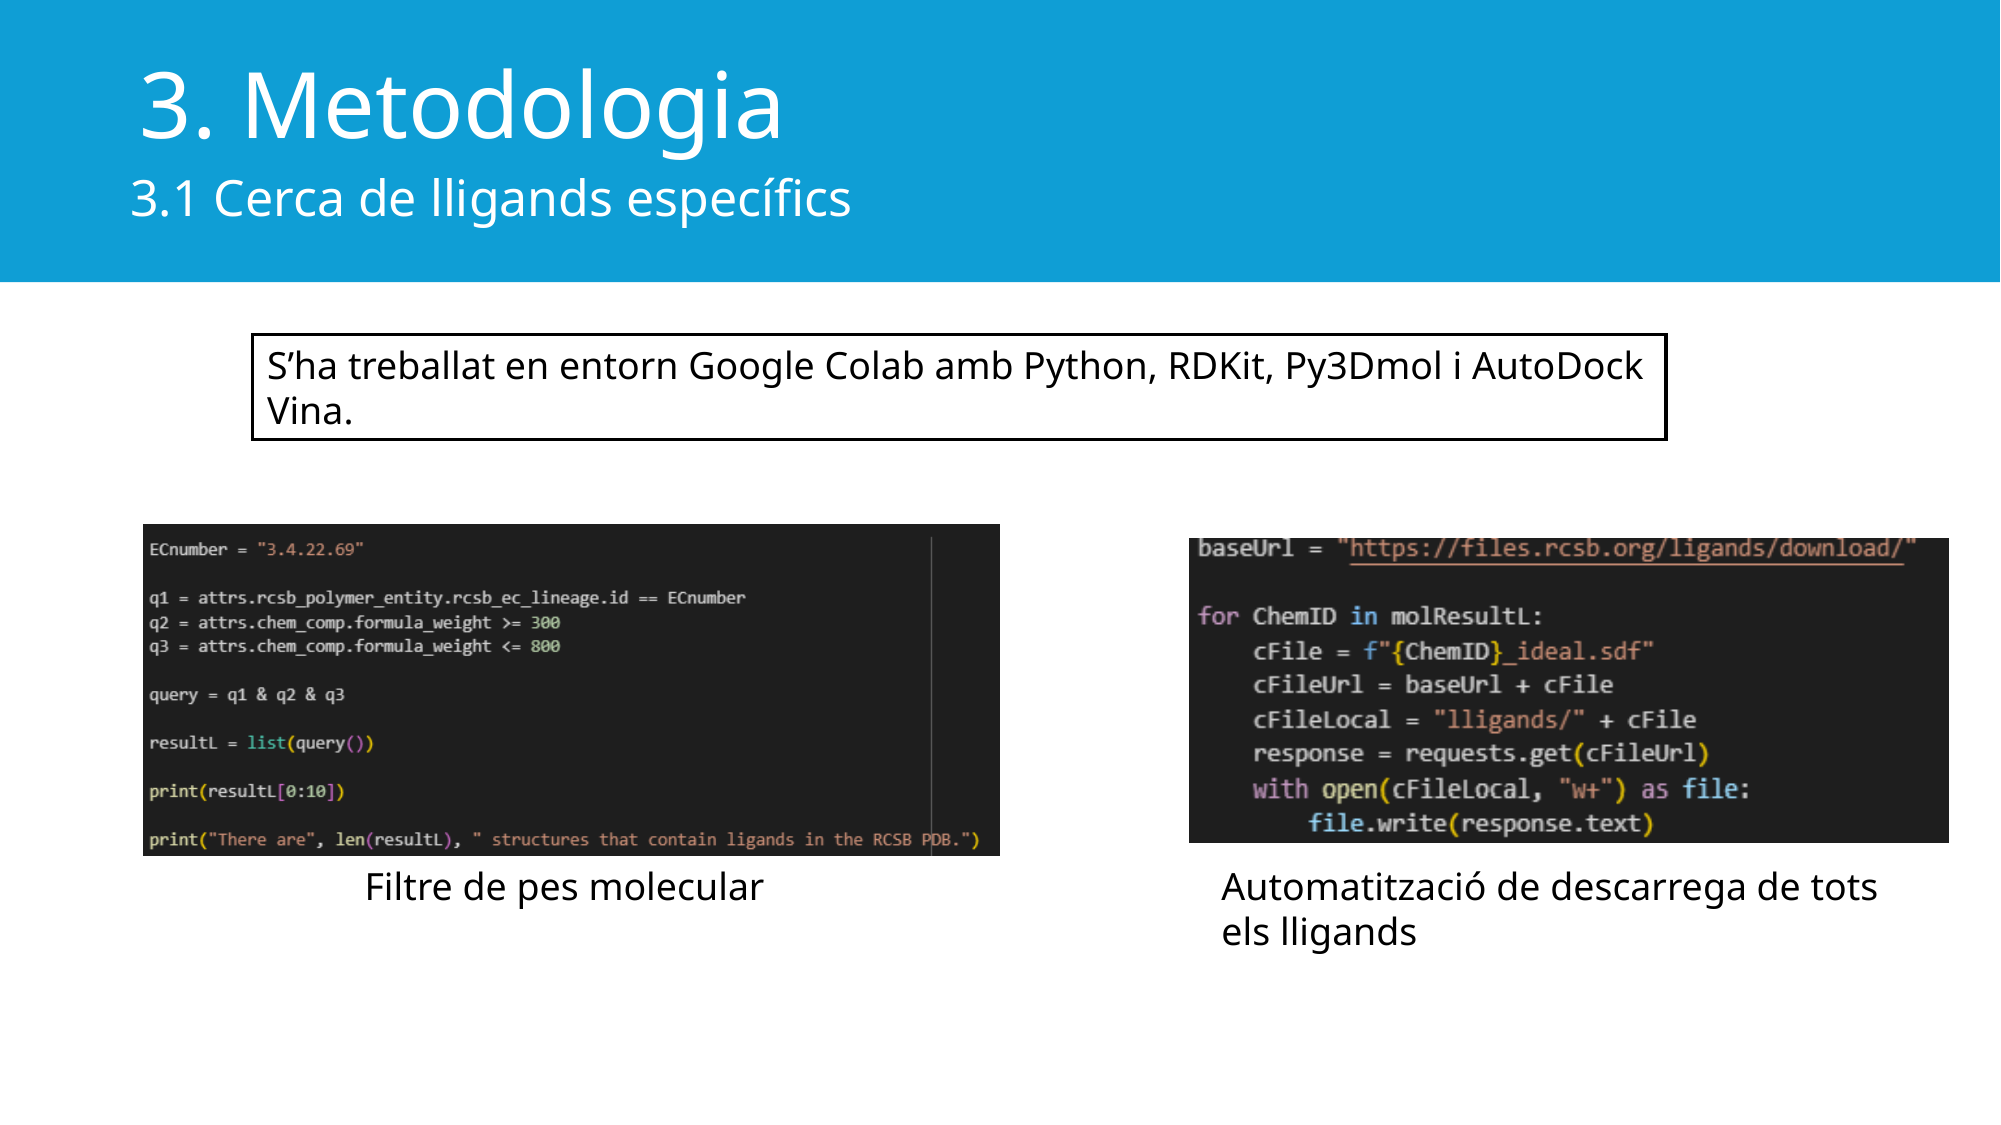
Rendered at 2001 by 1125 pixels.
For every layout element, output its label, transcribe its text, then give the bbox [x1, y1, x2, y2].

text_box Automatització de descarrega de tots els lligands [1206, 855, 1949, 961]
text_box [0, 0, 2000, 283]
text_box S’ha treballat en entorn Google Colab amb Python, RDKit, Py3Dmol i AutoDock Vina. [251, 333, 1668, 441]
text_box Filtre de pes molecular [349, 857, 794, 916]
picture [1188, 537, 1949, 843]
text_box 3.1 Cerca de lligands específics [0, 155, 1387, 247]
picture [142, 524, 1001, 857]
title 3. Metodologia [124, 0, 1850, 218]
